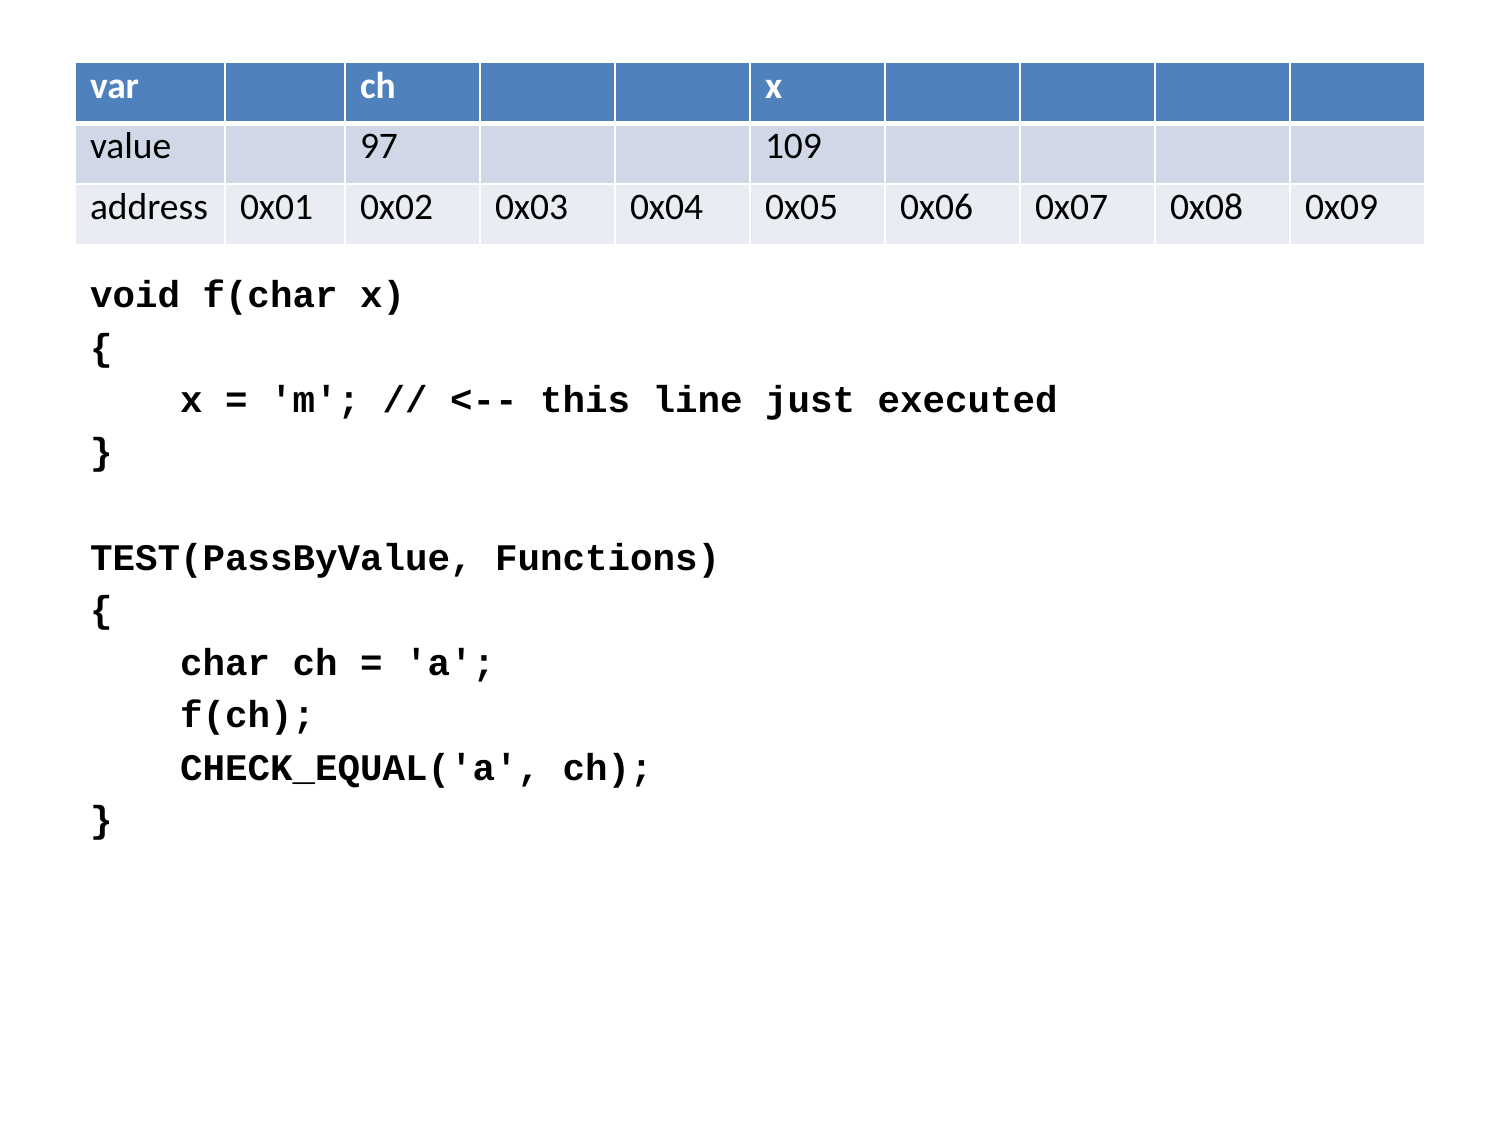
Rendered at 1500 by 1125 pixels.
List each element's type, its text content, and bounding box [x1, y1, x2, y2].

table_cell value [76, 126, 224, 183]
table_cell 0x03 [481, 185, 614, 244]
table_header [1021, 63, 1154, 121]
table_cell [886, 126, 1019, 183]
table_header [226, 63, 344, 121]
table_cell 0x09 [1291, 185, 1424, 244]
table_cell 0x04 [616, 185, 749, 244]
table_cell 0x05 [751, 185, 884, 244]
table_header x [751, 63, 884, 121]
table_header [616, 63, 749, 121]
table_cell [226, 126, 344, 183]
table_cell 0x07 [1021, 185, 1154, 244]
table_cell address [76, 185, 224, 244]
table_cell [1156, 126, 1289, 183]
table_cell [616, 126, 749, 183]
table_cell 0x01 [226, 185, 344, 244]
table_cell 0x06 [886, 185, 1019, 244]
table_header [481, 63, 614, 121]
table_cell 0x08 [1156, 185, 1289, 244]
list void f(char x) { x = 'm'; // <-- this line just executed } TEST(PassByValue, Functions) { char ch = 'a'; f(ch); CHECK_EQUAL('a', ch); } [75, 262, 1425, 1005]
table_cell [1021, 126, 1154, 183]
table_header var [76, 63, 224, 121]
table_cell 0x02 [346, 185, 479, 244]
table_header ch [346, 63, 479, 121]
table_header [1291, 63, 1424, 121]
table_cell 109 [751, 126, 884, 183]
table_cell [481, 126, 614, 183]
table_cell [1291, 126, 1424, 183]
table_header [886, 63, 1019, 121]
table_header [1156, 63, 1289, 121]
table_cell 97 [346, 126, 479, 183]
